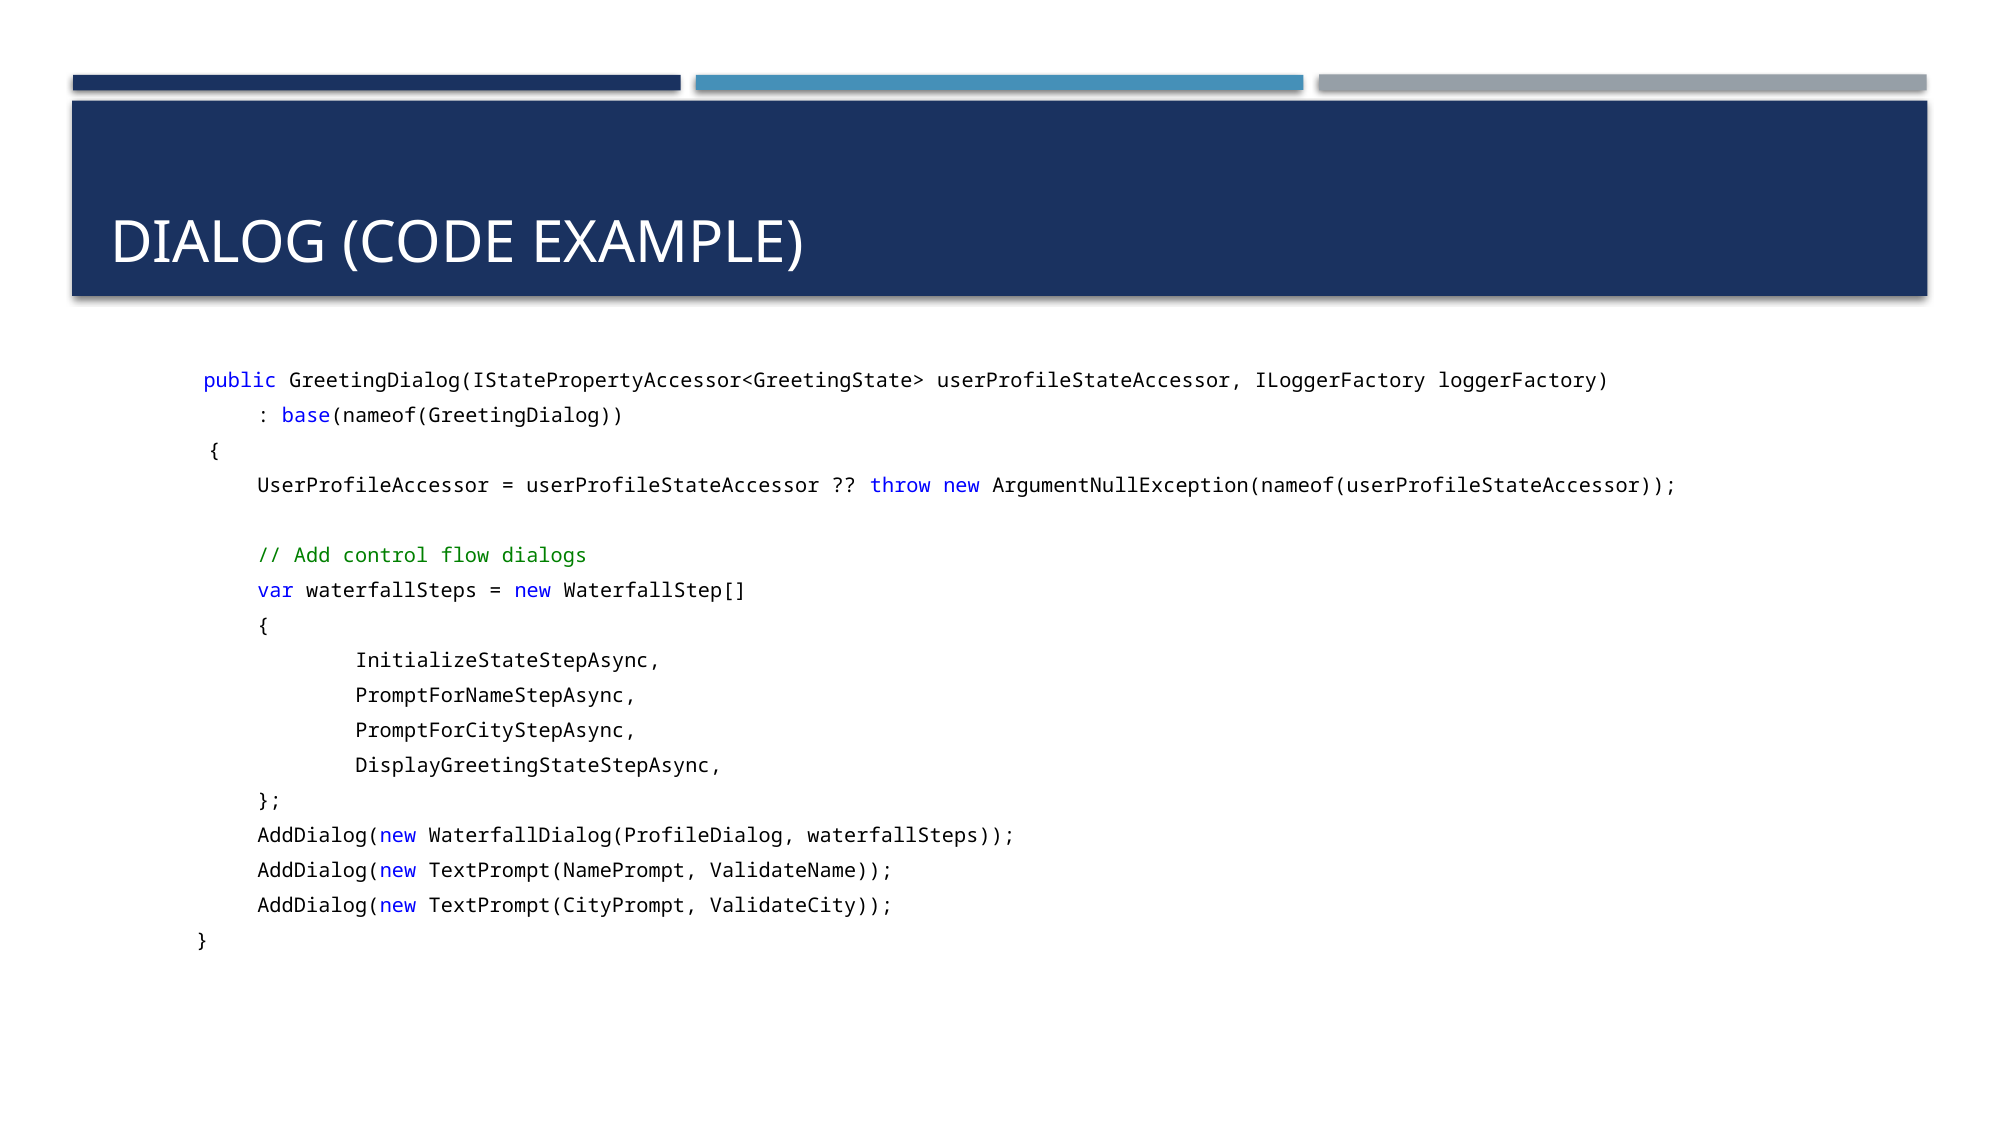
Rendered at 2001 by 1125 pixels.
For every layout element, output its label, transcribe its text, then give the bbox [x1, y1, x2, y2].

list public GreetingDialog(IStatePropertyAccessor<GreetingState> userProfileStateAccessor, ILoggerFactory loggerFactory) : base(nameof(GreetingDialog)) { UserProfileAccessor = userProfileStateAccessor ?? throw new ArgumentNullException(nameof(userProfileStateAccessor)); // Add control flow dialogs var waterfallSteps = new WaterfallStep[] { InitializeStateStepAsync, PromptForNameStepAsync, PromptForCityStepAsync, DisplayGreetingStateStepAsync, }; AddDialog(new WaterfallDialog(ProfileDialog, waterfallSteps)); AddDialog(new TextPrompt(NamePrompt, ValidateName)); AddDialog(new TextPrompt(CityPrompt, ValidateCity)); } [95, 357, 1905, 962]
title Dialog (Code Example) [95, 115, 1905, 282]
